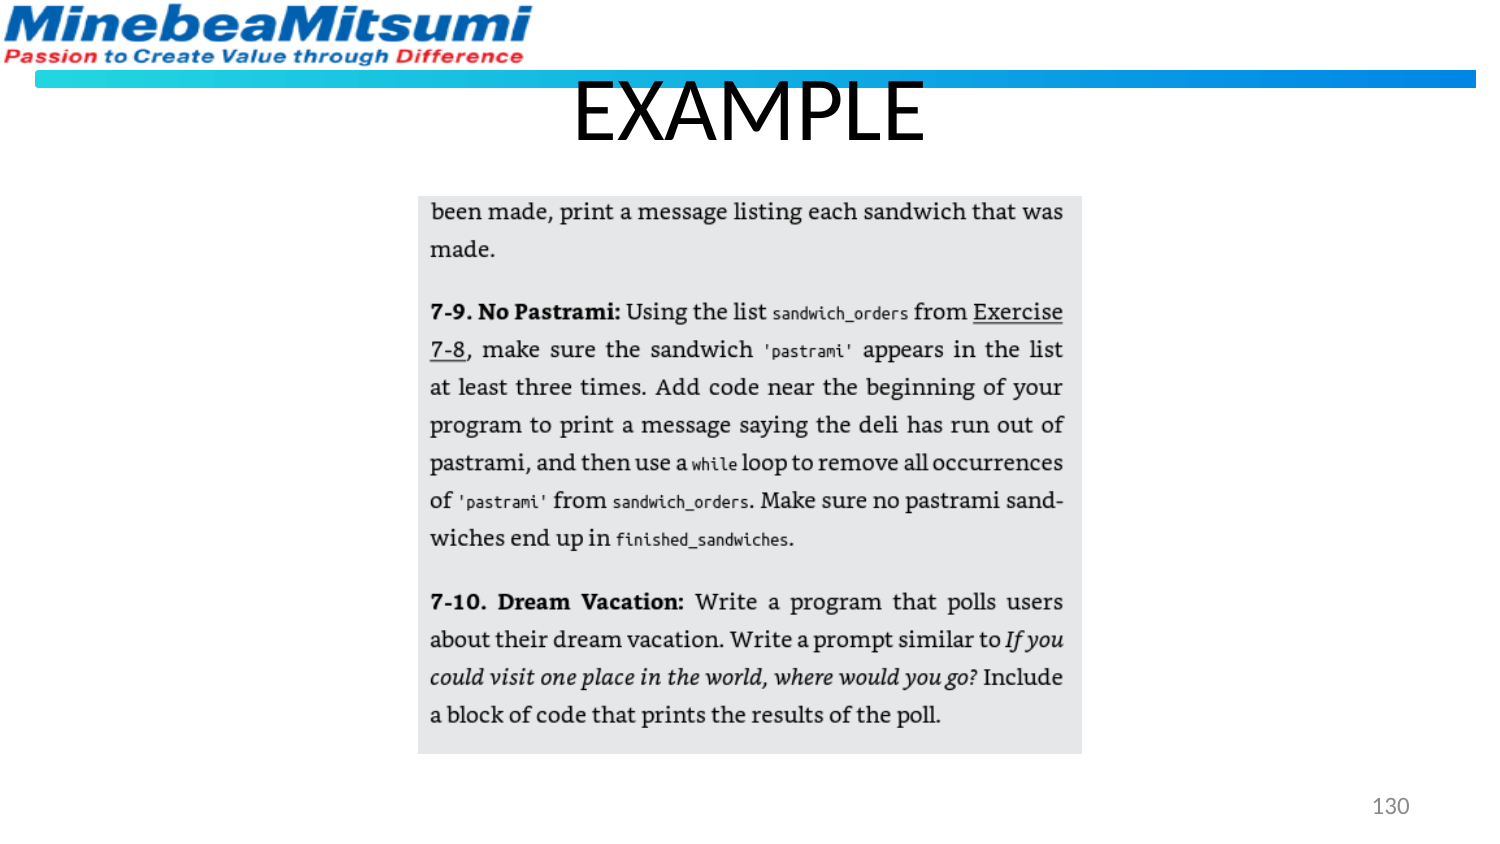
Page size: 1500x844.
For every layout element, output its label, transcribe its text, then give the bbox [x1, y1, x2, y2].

slide_number 130 [1074, 782, 1425, 827]
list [418, 196, 1082, 754]
picture [0, 0, 538, 70]
title EXAMPLE [75, 33, 1425, 175]
